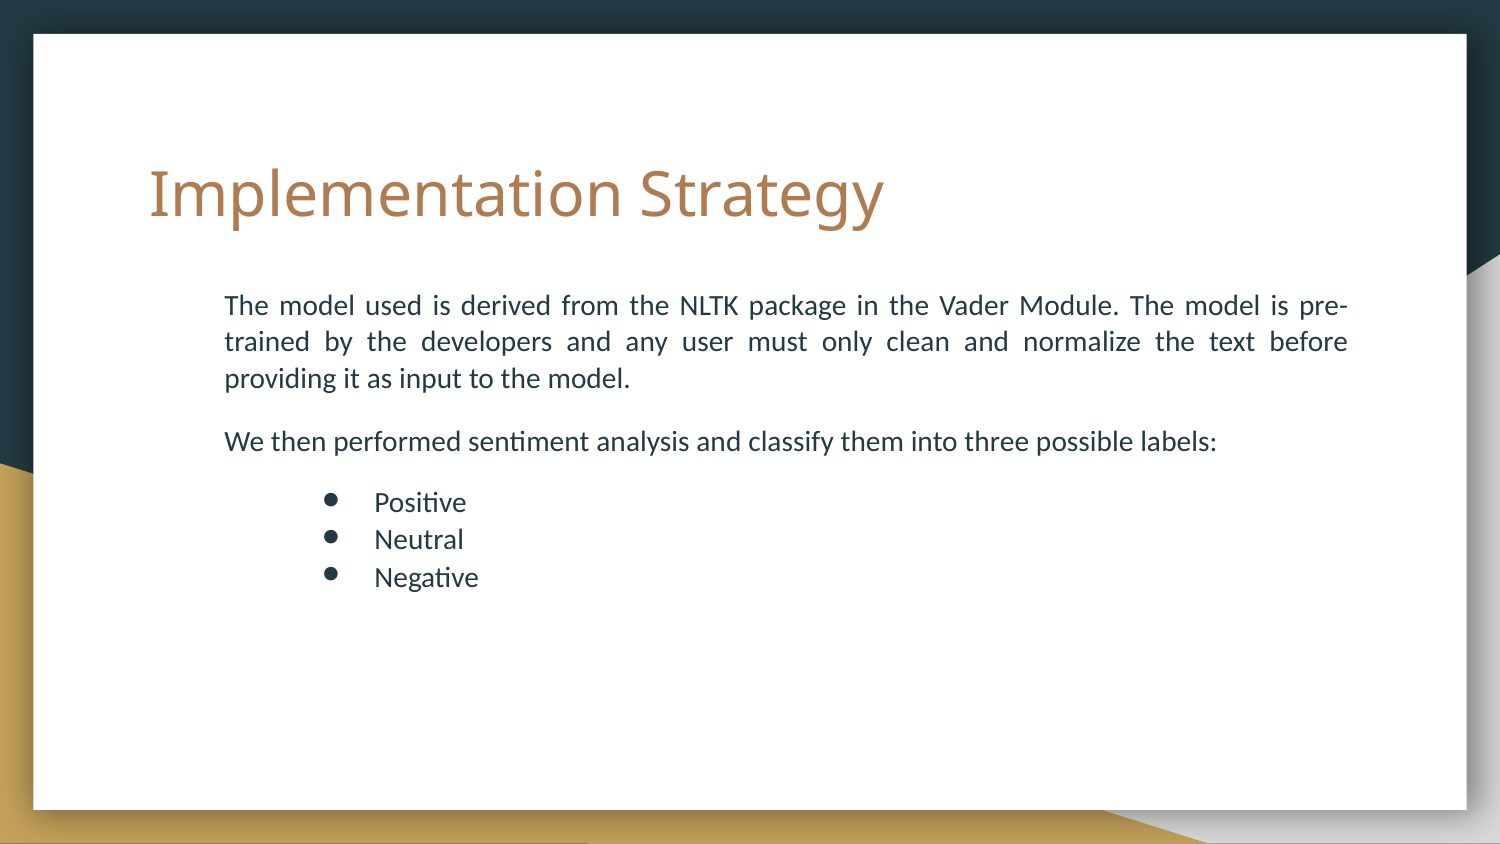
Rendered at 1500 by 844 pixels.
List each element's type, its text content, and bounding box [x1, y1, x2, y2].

title Implementation Strategy [134, 138, 1366, 268]
list The model used is derived from the NLTK package in the Vader Module. The model is pre-trained by the developers and any user must only clean and normalize the text before providing it as input to the model. We then performed sentiment analysis and classify them into three possible labels: Positive Neutral Negative [134, 268, 1366, 729]
